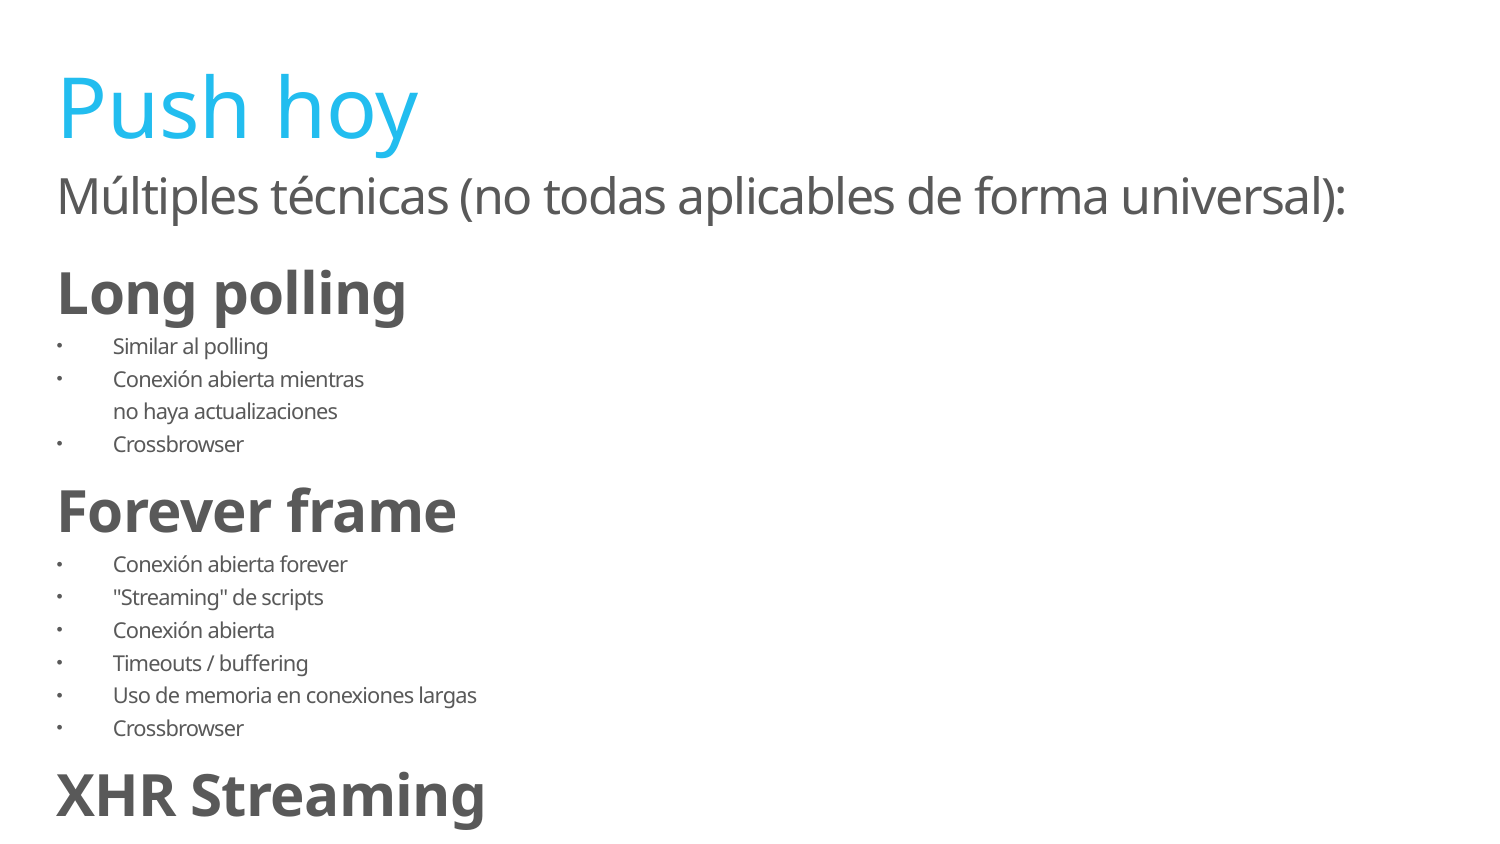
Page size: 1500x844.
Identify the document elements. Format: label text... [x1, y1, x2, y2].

title Push hoy [56, 49, 1428, 149]
list Múltiples técnicas (no todas aplicables de forma universal): Long polling Similar al polling Conexión abierta mientras no haya actualizaciones Crossbrowser Forever frame Conexión abierta forever "Streaming" de scripts Conexión abierta Timeouts / buffering Uso de memoria en conexiones largas Crossbrowser XHR Streaming [56, 149, 1428, 844]
